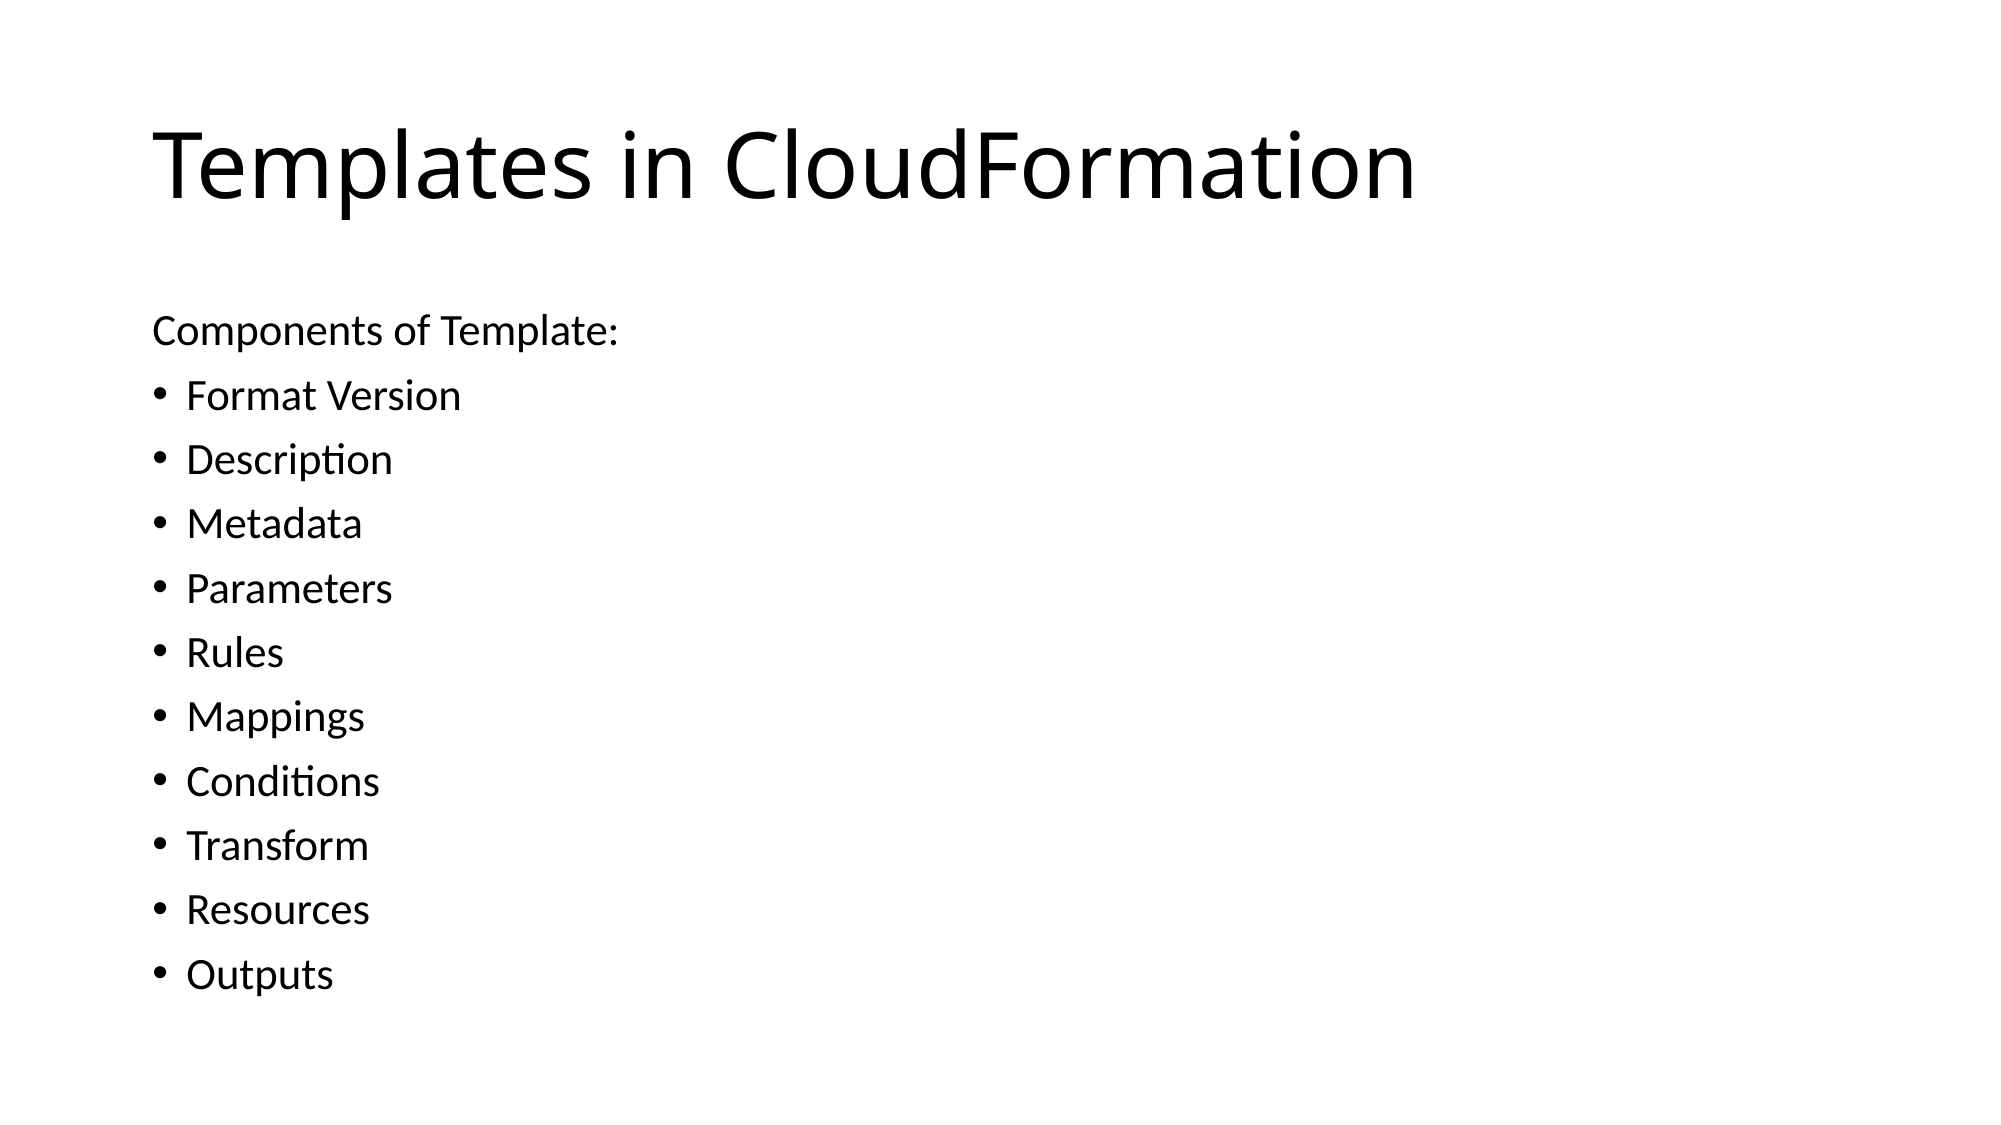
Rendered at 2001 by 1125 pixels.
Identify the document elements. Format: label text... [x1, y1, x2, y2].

title Templates in CloudFormation [137, 59, 1863, 278]
list Components of Template: Format Version Description Metadata Parameters Rules Mappings Conditions Transform Resources Outputs [137, 299, 1863, 1014]
